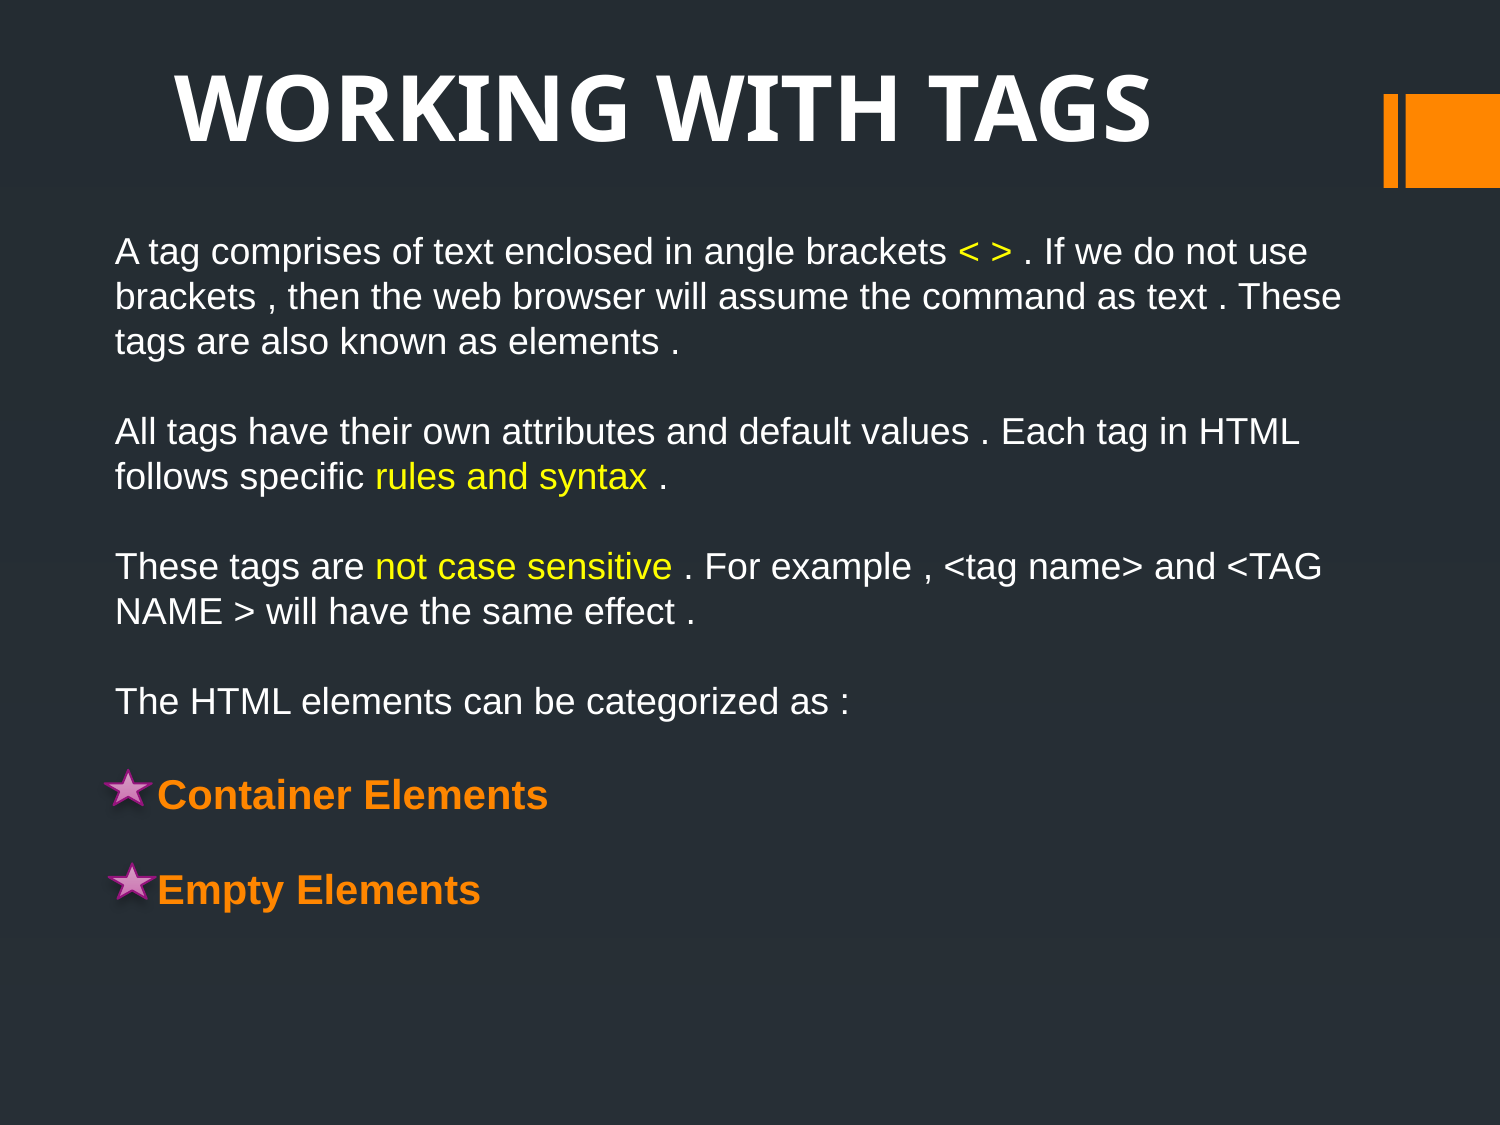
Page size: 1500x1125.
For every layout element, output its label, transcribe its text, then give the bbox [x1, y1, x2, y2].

text_box [107, 862, 157, 900]
text_box WORKING WITH TAGS [159, 42, 1388, 168]
text_box [103, 768, 153, 807]
text_box A tag comprises of text enclosed in angle brackets < > . If we do not use brackets , then the web browser will assume the command as text . These tags are also known as elements . All tags have their own attributes and default values . Each tag in HTML follows specific rules and syntax . These tags are not case sensitive . For example , <tag name> and <TAG NAME > will have the same effect . The HTML elements can be categorized as : Container Elements Empty Elements [100, 220, 1388, 920]
